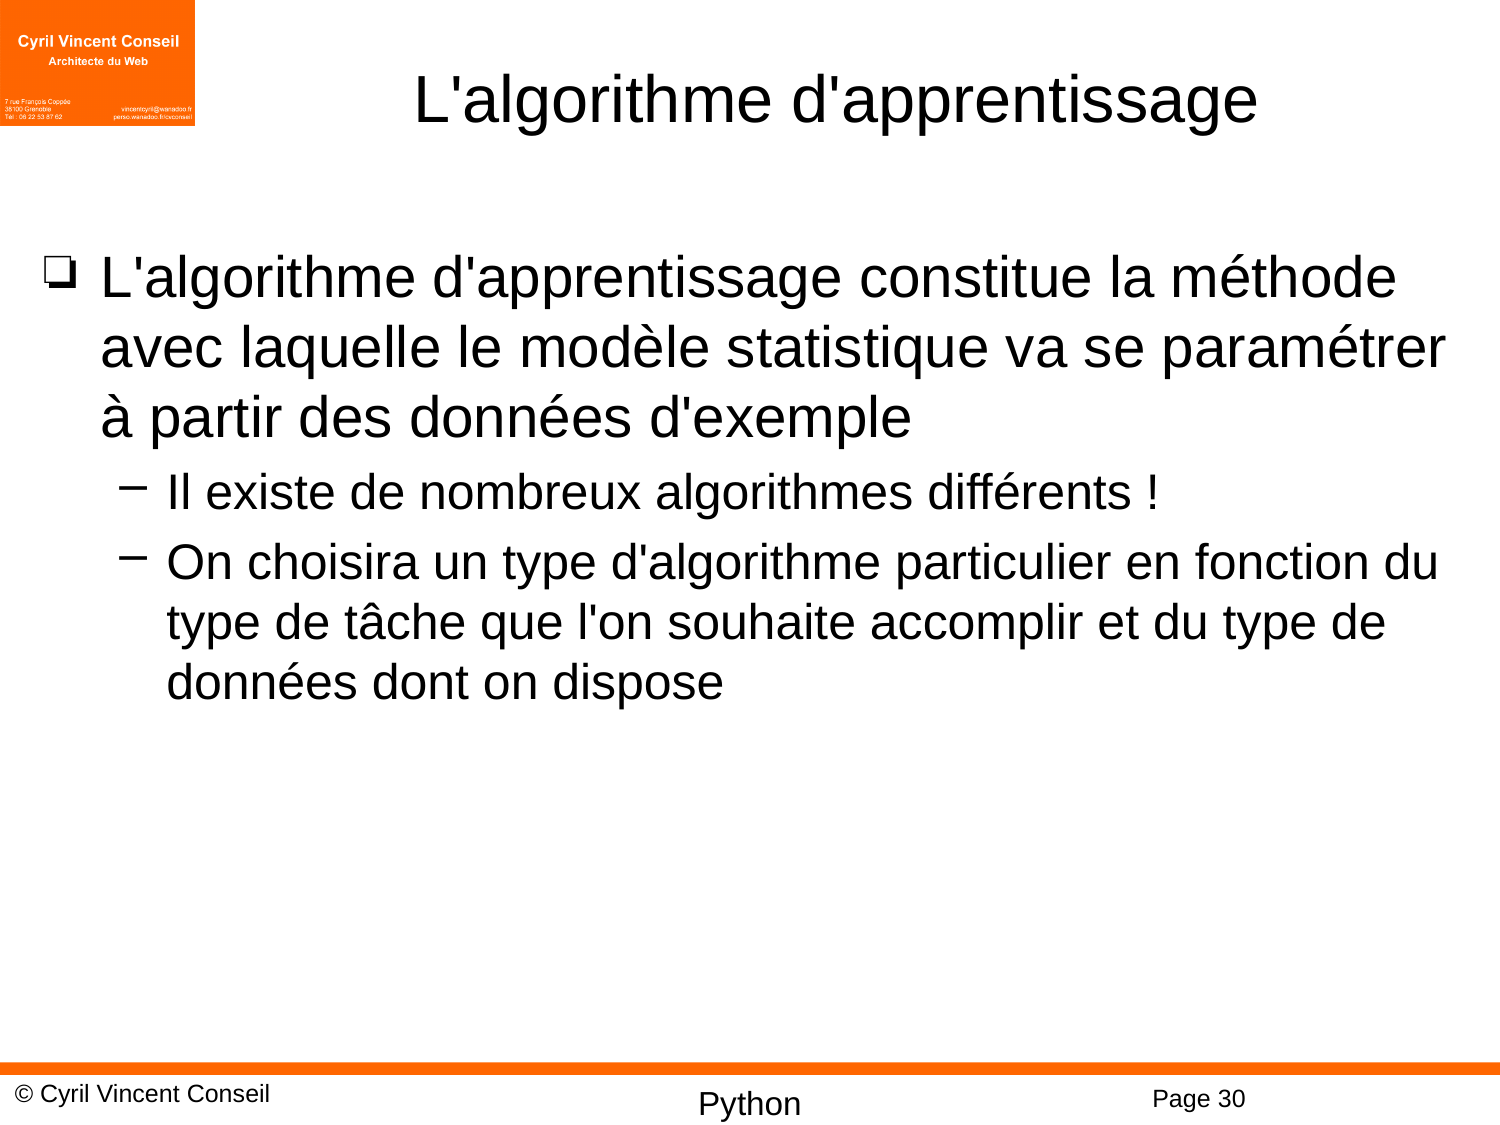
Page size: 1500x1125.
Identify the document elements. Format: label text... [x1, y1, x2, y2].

title L'algorithme d'apprentissage [194, 2, 1480, 190]
list L'algorithme d'apprentissage constitue la méthode avec laquelle le modèle statistique va se paramétrer à partir des données d'exemple Il existe de nombreux algorithmes différents ! On choisira un type d'algorithme particulier en fonction du type de tâche que l'on souhaite accomplir et du type de données dont on dispose [29, 231, 1468, 1059]
picture [0, 0, 195, 126]
